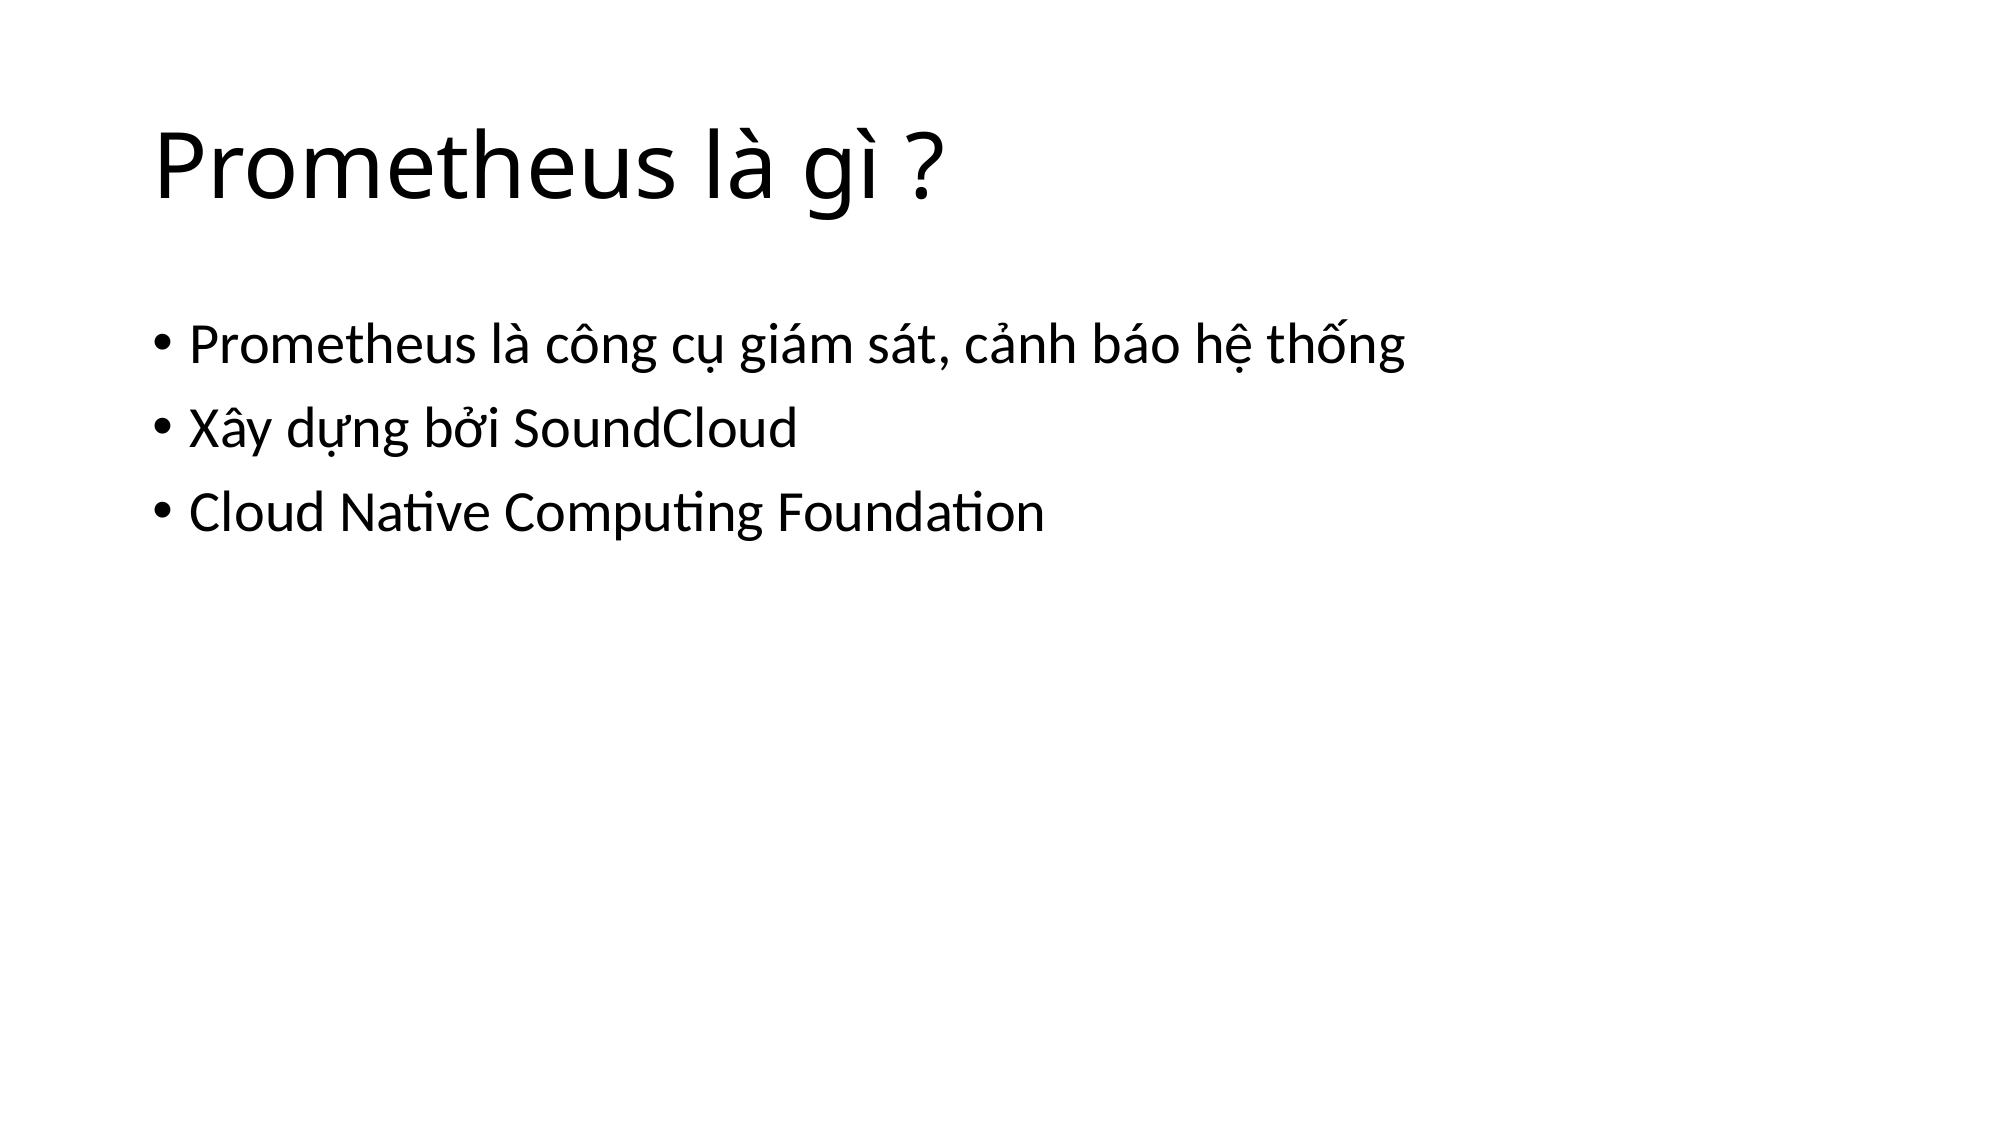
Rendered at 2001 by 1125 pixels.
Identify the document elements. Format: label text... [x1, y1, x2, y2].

list Prometheus là công cụ giám sát, cảnh báo hệ thống Xây dựng bởi SoundCloud Cloud Native Computing Foundation [137, 306, 1863, 1020]
title Prometheus là gì ? [137, 59, 1863, 278]
